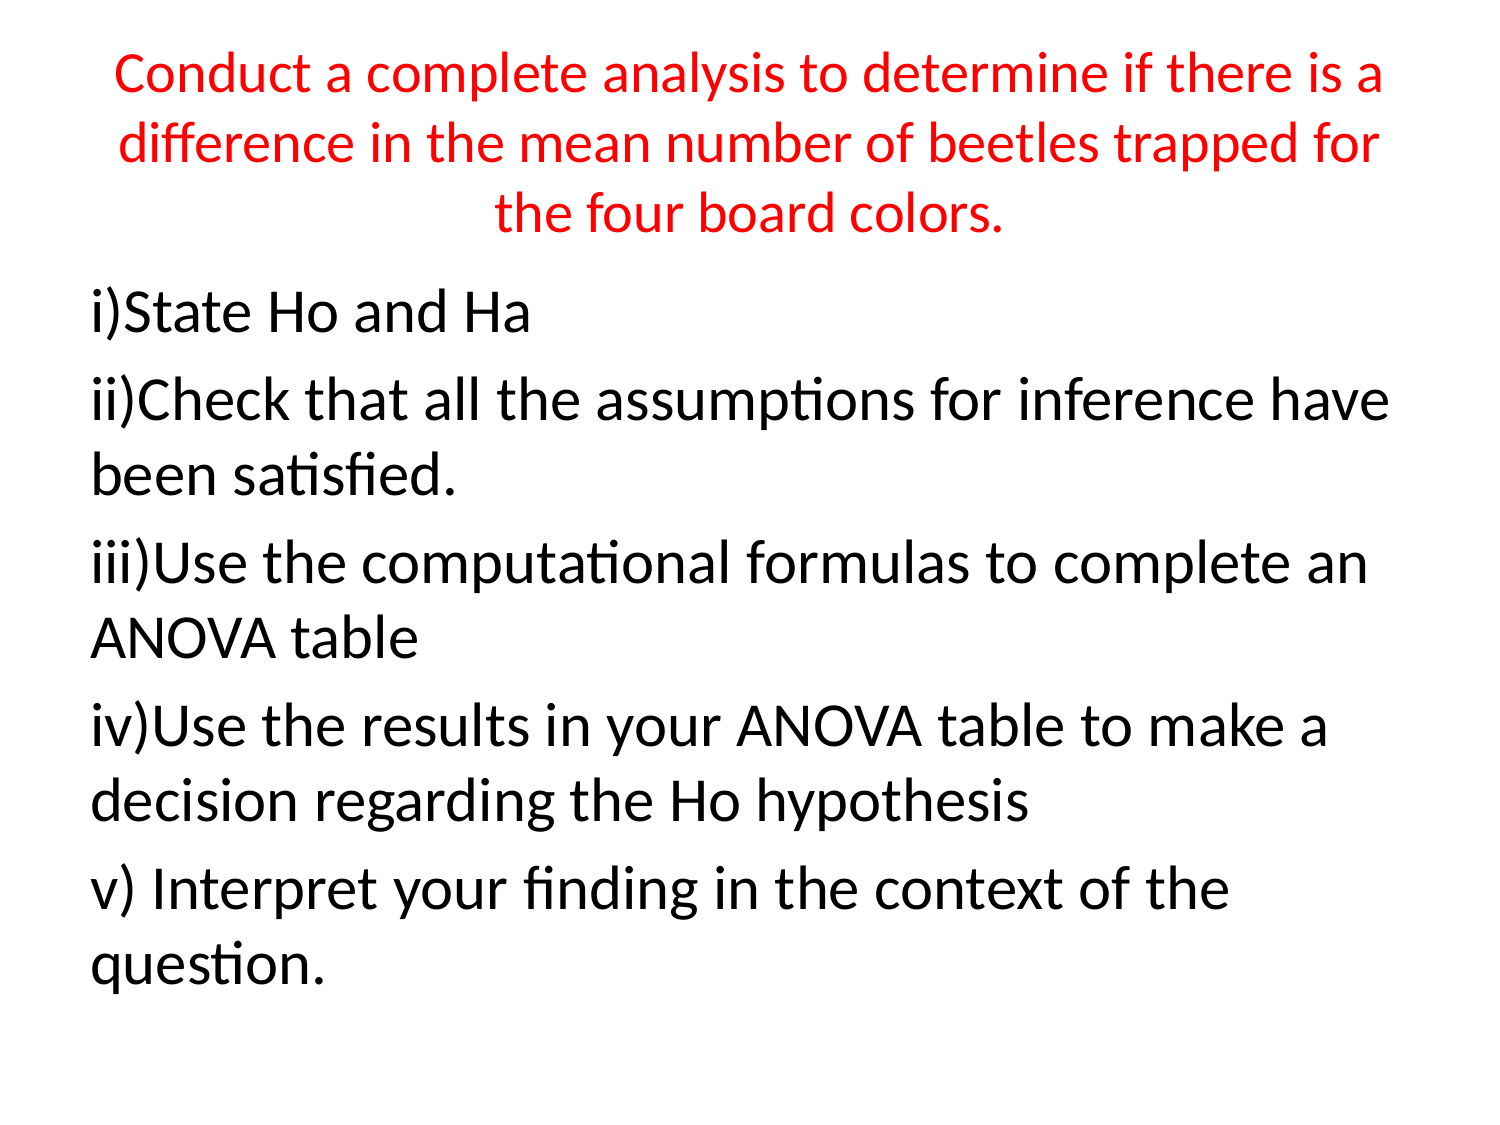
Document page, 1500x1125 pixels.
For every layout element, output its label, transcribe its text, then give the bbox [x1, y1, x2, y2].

list i)State Ho and Ha ii)Check that all the assumptions for inference have been satisfied. iii)Use the computational formulas to complete an ANOVA table iv)Use the results in your ANOVA table to make a decision regarding the Ho hypothesis v) Interpret your finding in the context of the question. [75, 262, 1425, 1005]
title Conduct a complete analysis to determine if there is a difference in the mean number of beetles trapped for the four board colors. [75, 45, 1425, 233]
